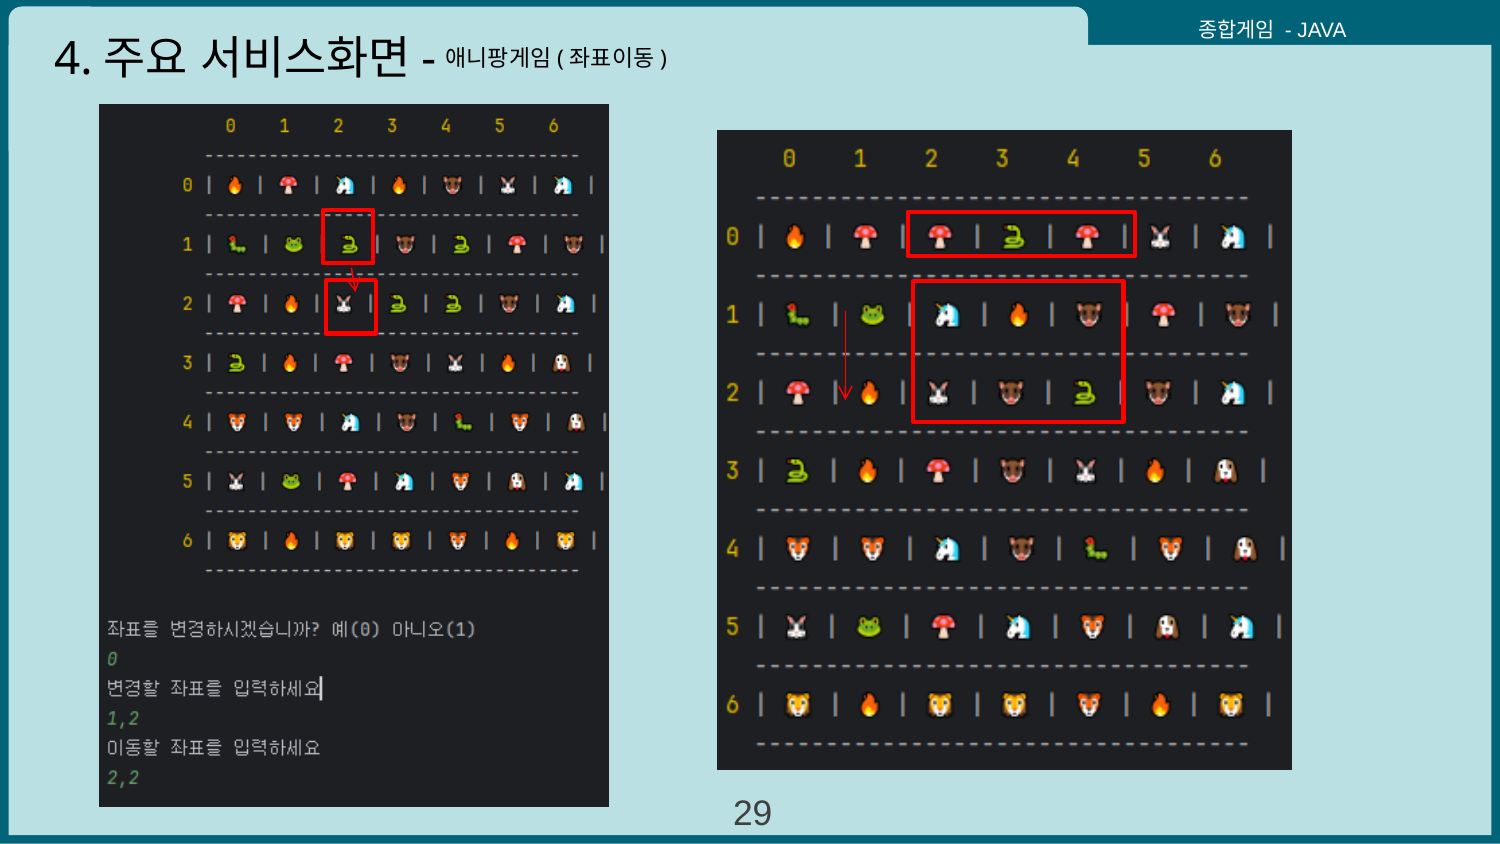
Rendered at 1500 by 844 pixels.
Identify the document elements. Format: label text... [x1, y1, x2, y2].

text_box 애니팡게임(좌표이동) [432, 37, 717, 78]
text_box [341, 277, 366, 283]
text_box 4.주요 서비스화면- [41, 22, 511, 91]
picture [717, 130, 1292, 771]
picture [98, 104, 610, 807]
